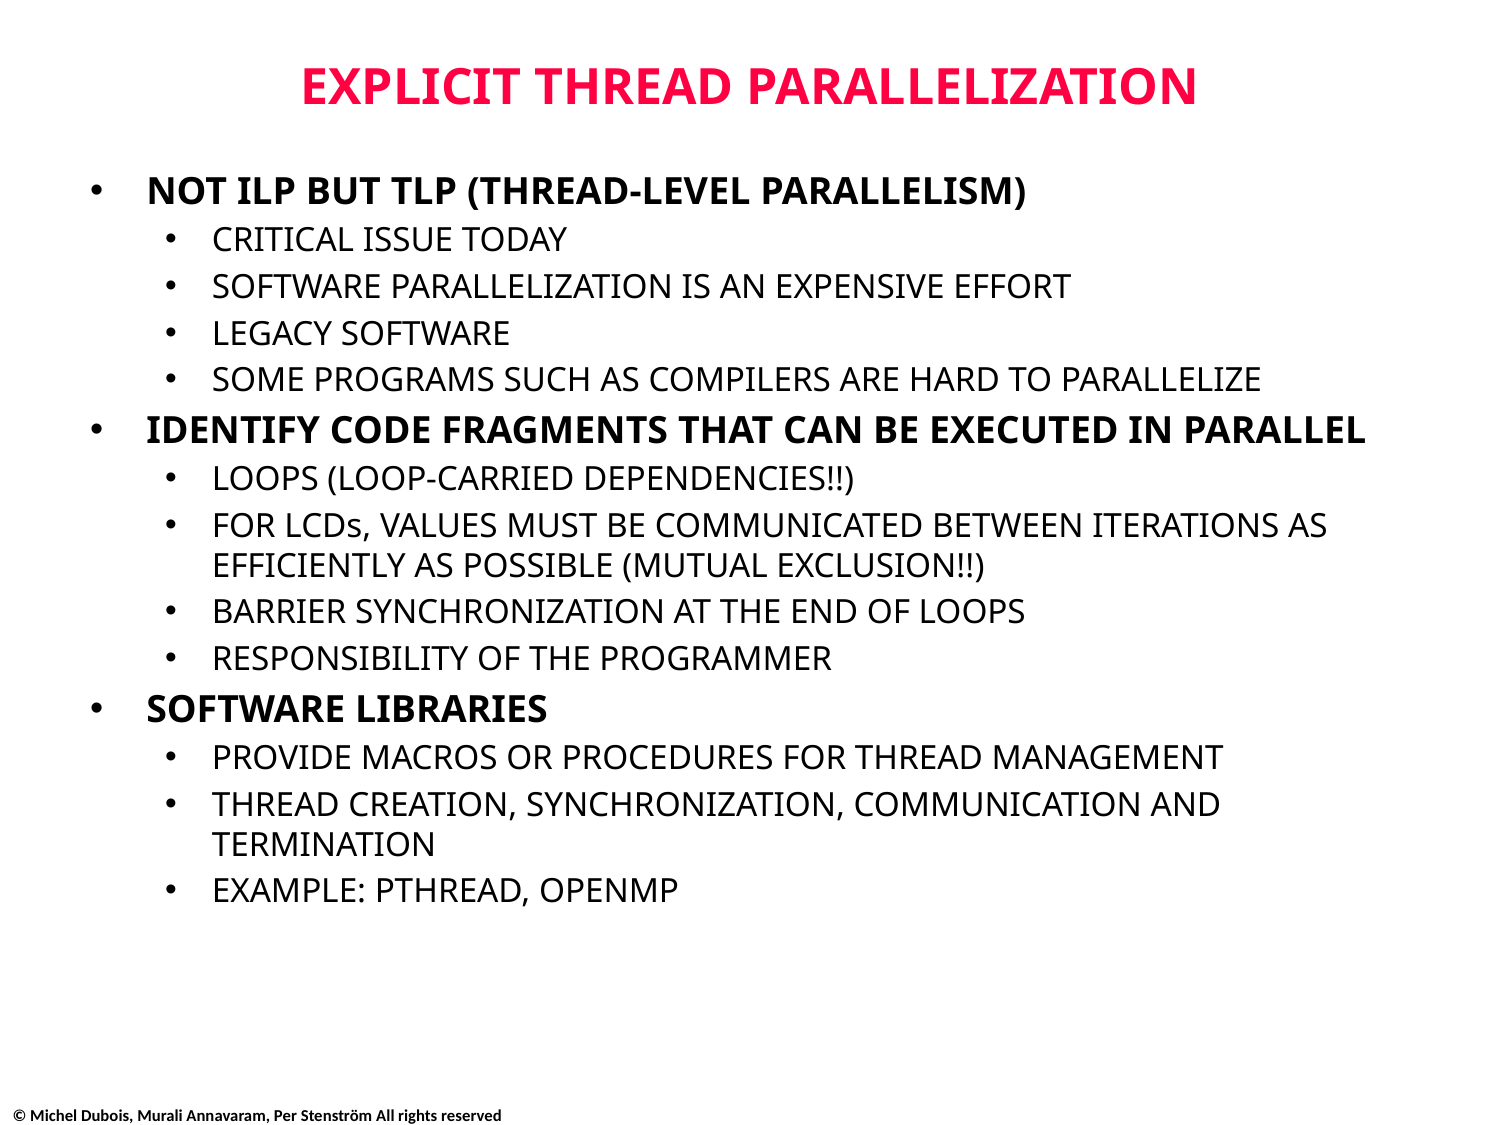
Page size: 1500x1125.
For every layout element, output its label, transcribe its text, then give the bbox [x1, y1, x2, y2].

list NOT ILP BUT TLP (THREAD-LEVEL PARALLELISM) CRITICAL ISSUE TODAY SOFTWARE PARALLELIZATION IS AN EXPENSIVE EFFORT LEGACY SOFTWARE SOME PROGRAMS SUCH AS COMPILERS ARE HARD TO PARALLELIZE IDENTIFY CODE FRAGMENTS THAT CAN BE EXECUTED IN PARALLEL LOOPS (LOOP-CARRIED DEPENDENCIES!!) FOR LCDs, VALUES MUST BE COMMUNICATED BETWEEN ITERATIONS AS EFFICIENTLY AS POSSIBLE (MUTUAL EXCLUSION!!) BARRIER SYNCHRONIZATION AT THE END OF LOOPS RESPONSIBILITY OF THE PROGRAMMER SOFTWARE LIBRARIES PROVIDE MACROS OR PROCEDURES FOR THREAD MANAGEMENT THREAD CREATION, SYNCHRONIZATION, COMMUNICATION AND TERMINATION EXAMPLE: PTHREAD, OPENMP [74, 159, 1426, 1043]
title EXPLICIT THREAD PARALLELIZATION [74, 9, 1426, 159]
